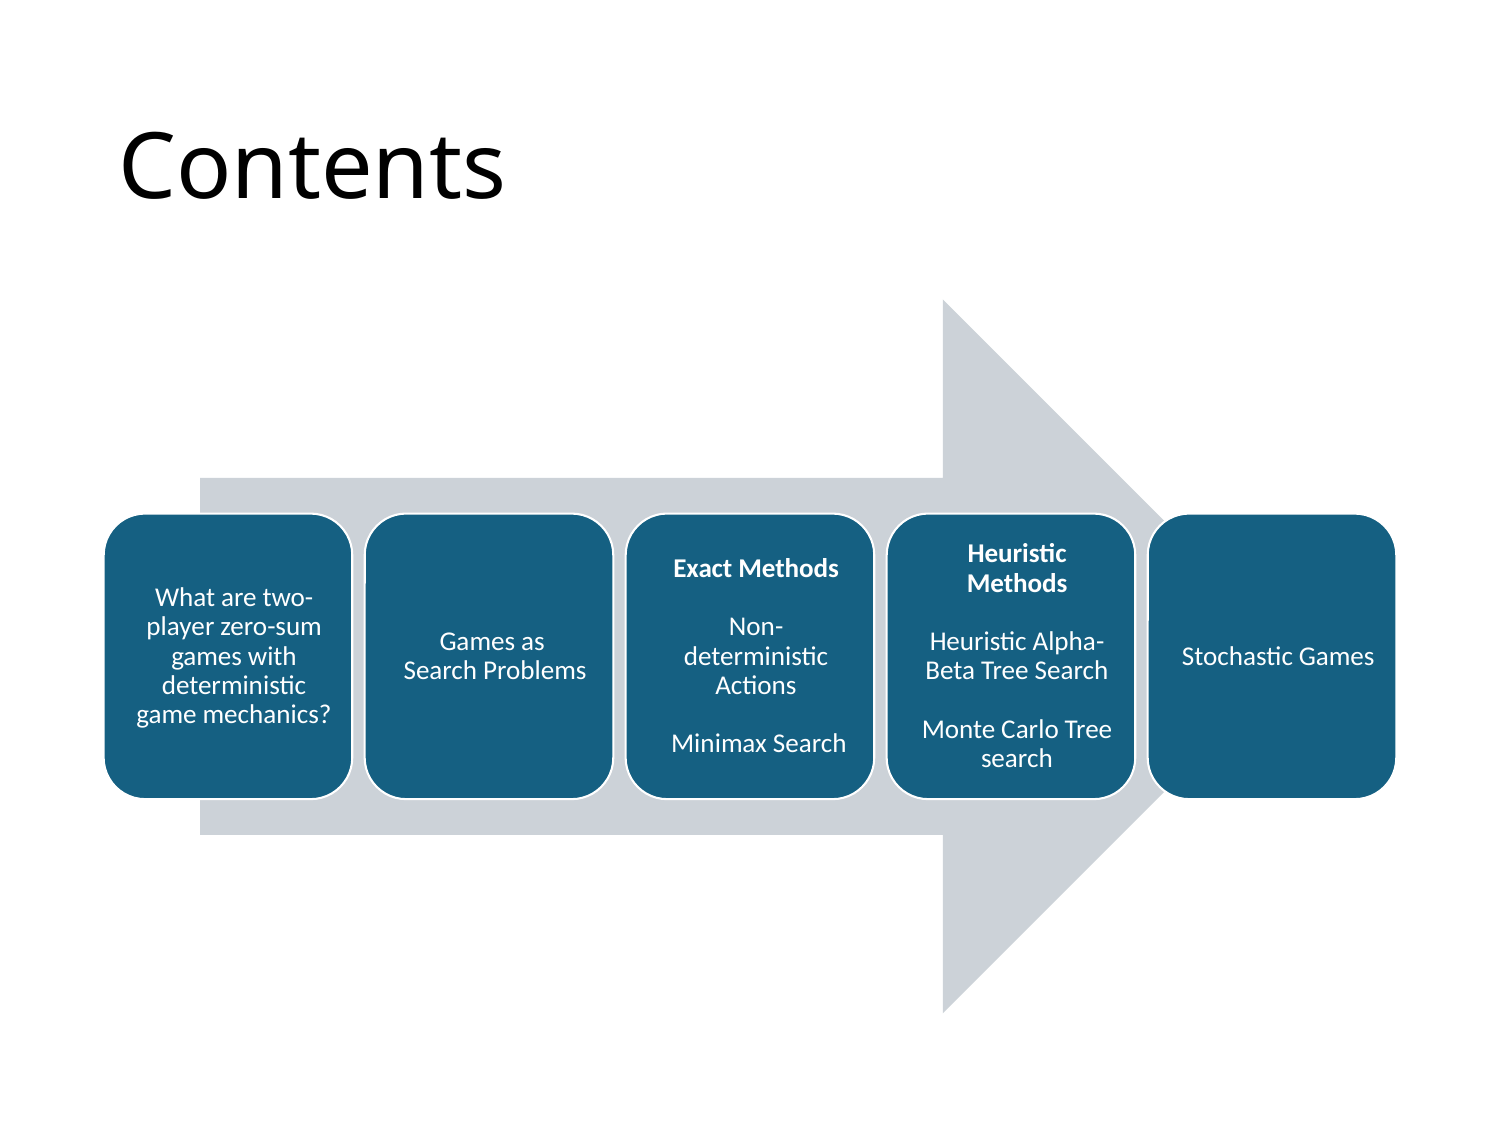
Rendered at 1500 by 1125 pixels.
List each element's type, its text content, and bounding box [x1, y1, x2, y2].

title Contents [103, 59, 1397, 278]
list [103, 299, 1397, 1014]
